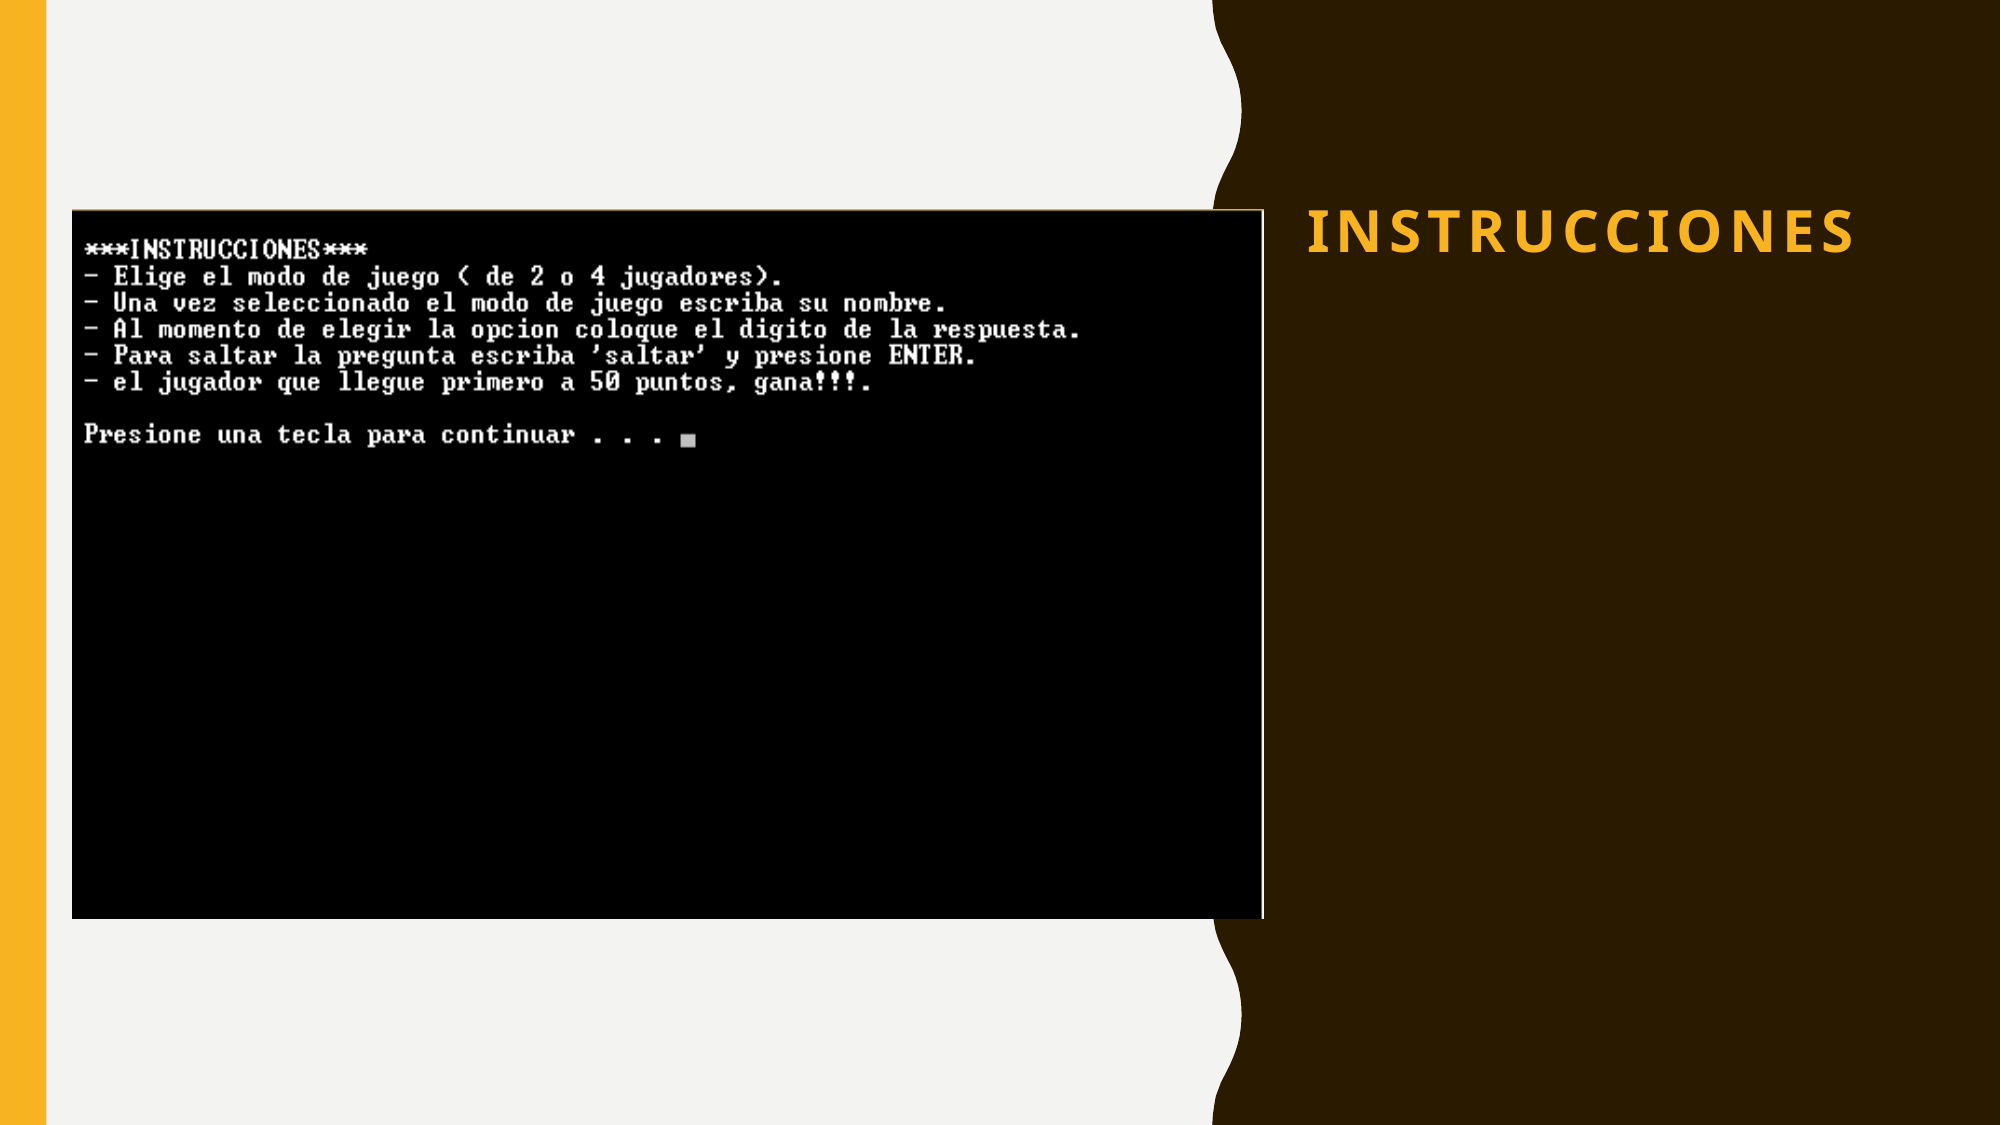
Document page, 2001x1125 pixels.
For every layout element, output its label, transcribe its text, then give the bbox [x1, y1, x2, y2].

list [72, 209, 1264, 919]
title Instrucciones [1292, 75, 1928, 272]
